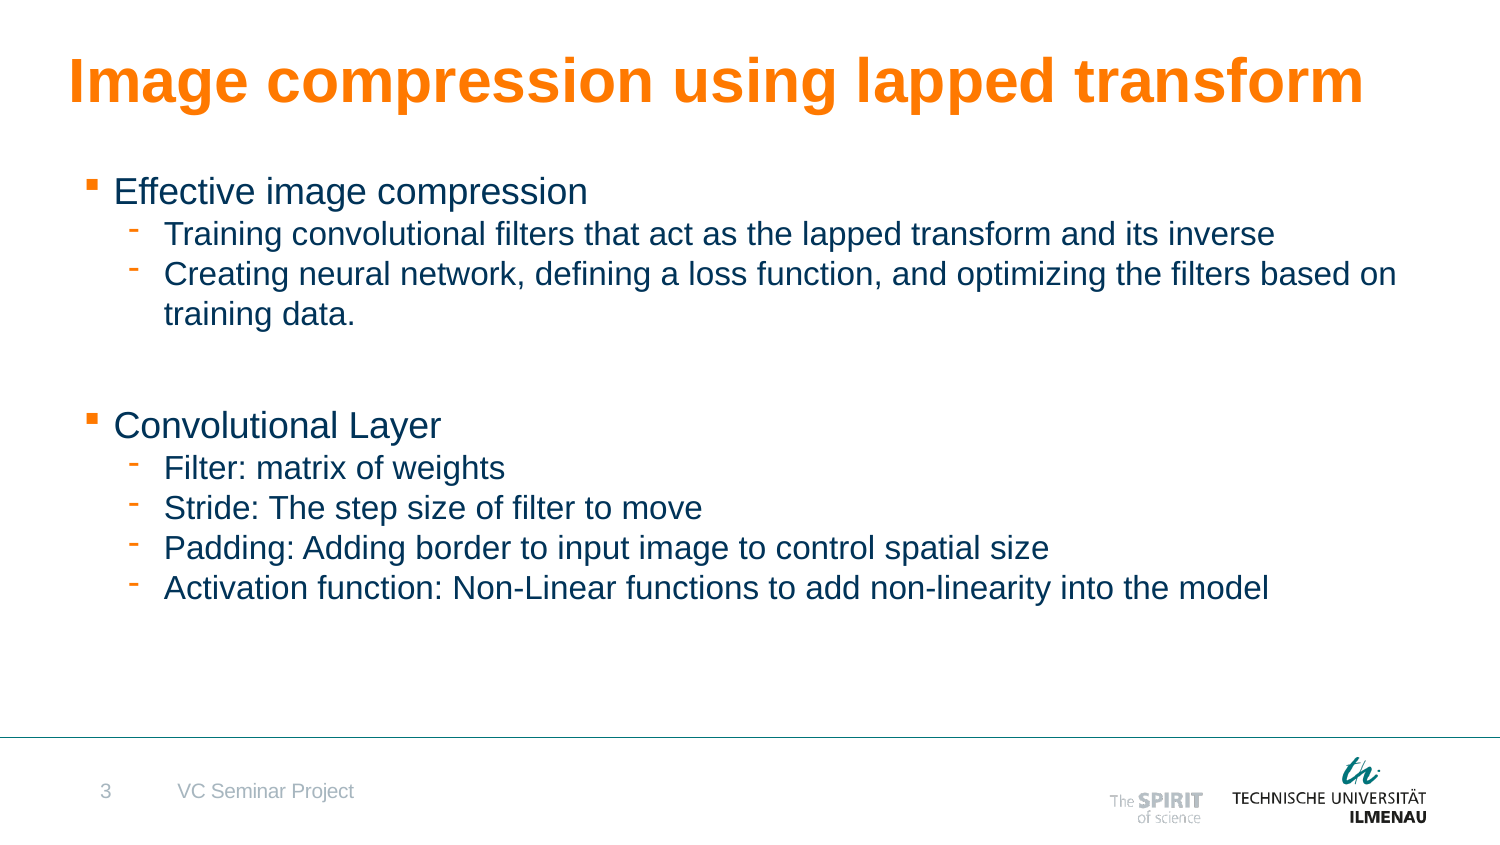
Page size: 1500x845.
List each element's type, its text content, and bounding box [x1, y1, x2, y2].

title Image compression using lapped transform [68, 40, 1432, 116]
picture [1101, 752, 1426, 829]
list Effective image compression Training convolutional filters that act as the lapped transform and its inverse Creating neural network, defining a loss function, and optimizing the filters based on training data. Convolutional Layer Filter: matrix of weights Stride: The step size of filter to move Padding: Adding border to input image to control spatial size Activation function: Non-Linear functions to add non-linearity into the model [68, 159, 1432, 710]
slide_number 3 [41, 777, 112, 803]
